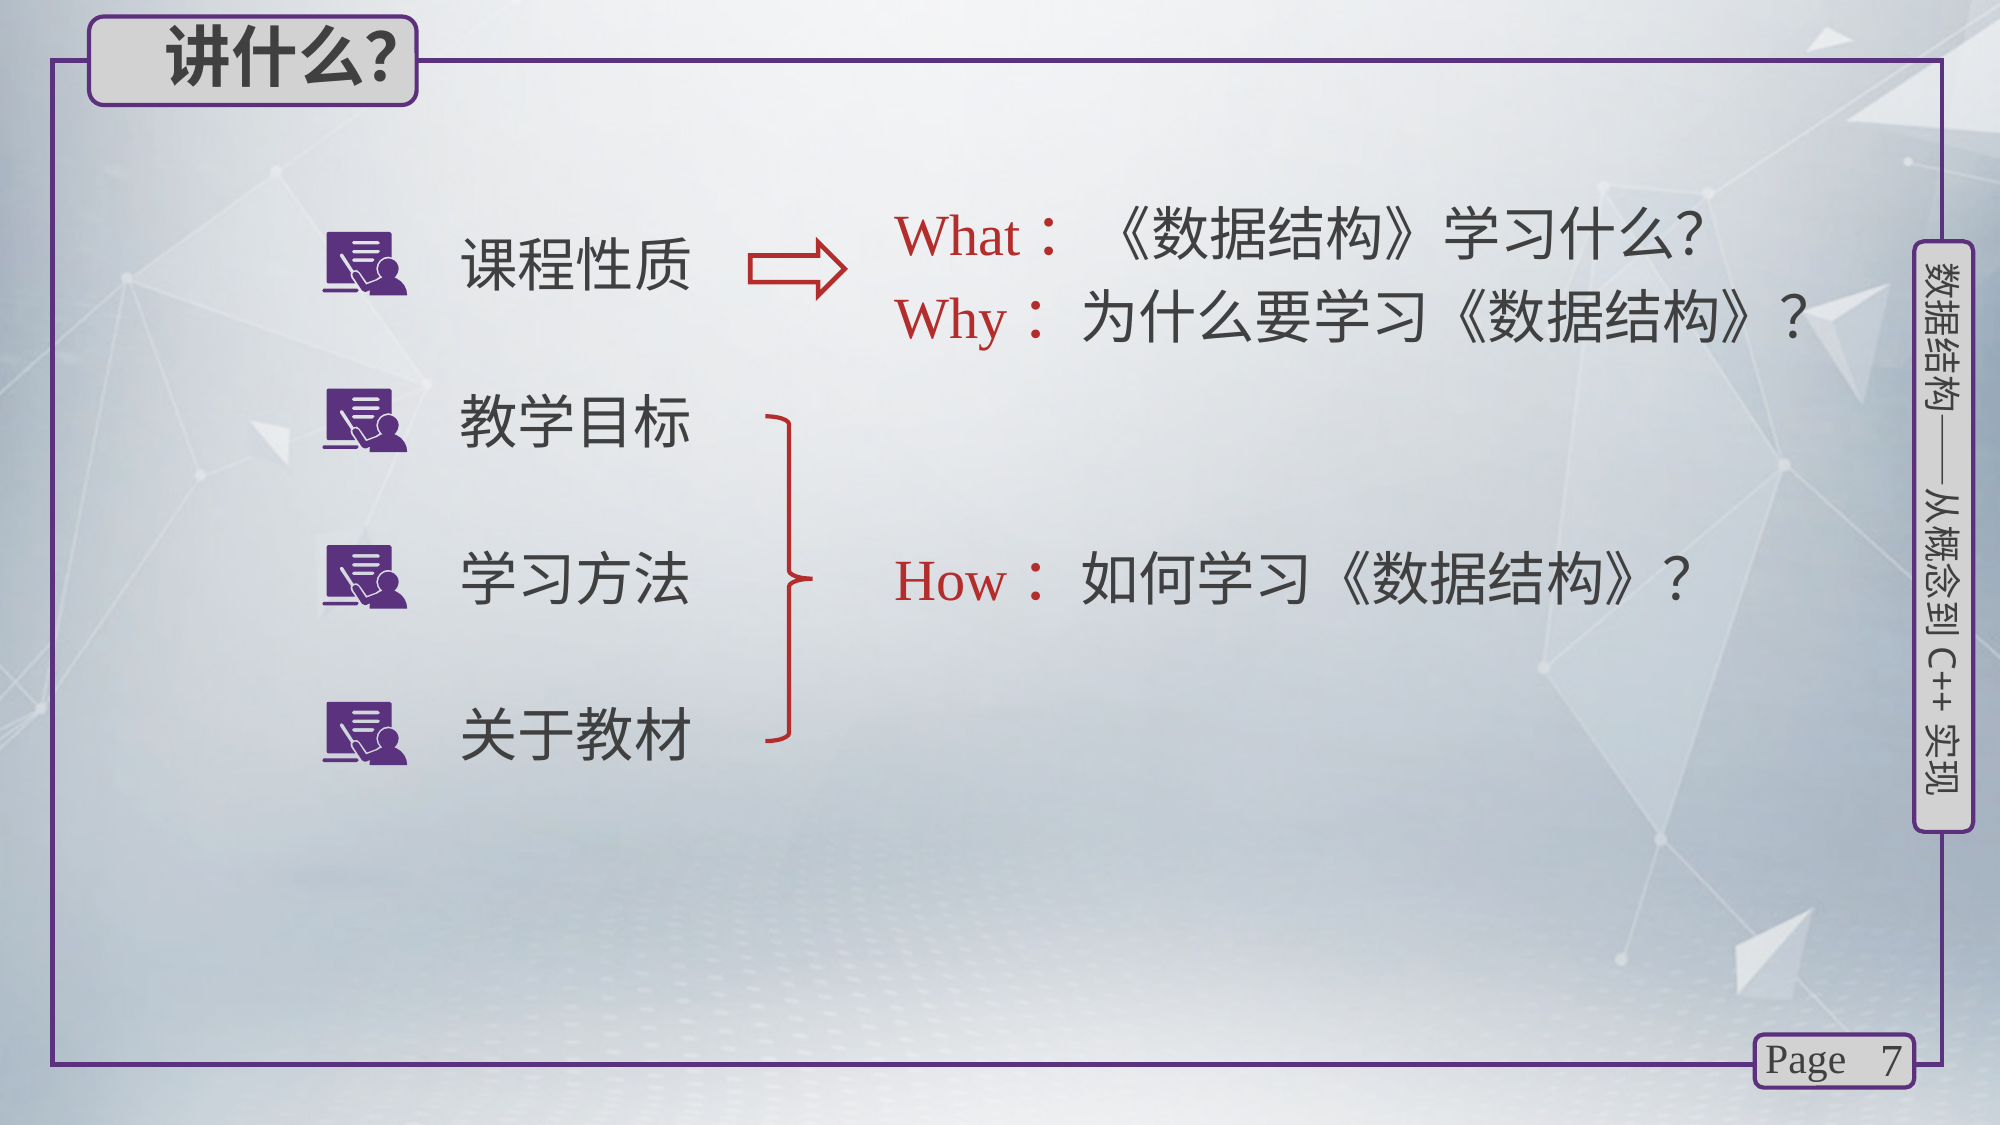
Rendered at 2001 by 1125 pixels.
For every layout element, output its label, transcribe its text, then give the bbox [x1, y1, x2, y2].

text_box 讲什么？ [122, 7, 408, 103]
text_box 教学目标 [444, 377, 833, 463]
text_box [750, 176, 1853, 360]
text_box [322, 231, 408, 296]
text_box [322, 701, 408, 766]
text_box 关于教材 [444, 691, 798, 776]
text_box [88, 15, 418, 107]
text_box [322, 388, 408, 452]
picture [0, 0, 2000, 1125]
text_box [322, 545, 408, 609]
text_box 课程性质 [444, 221, 750, 306]
text_box 学习方法 [444, 534, 765, 620]
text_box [765, 416, 1748, 742]
